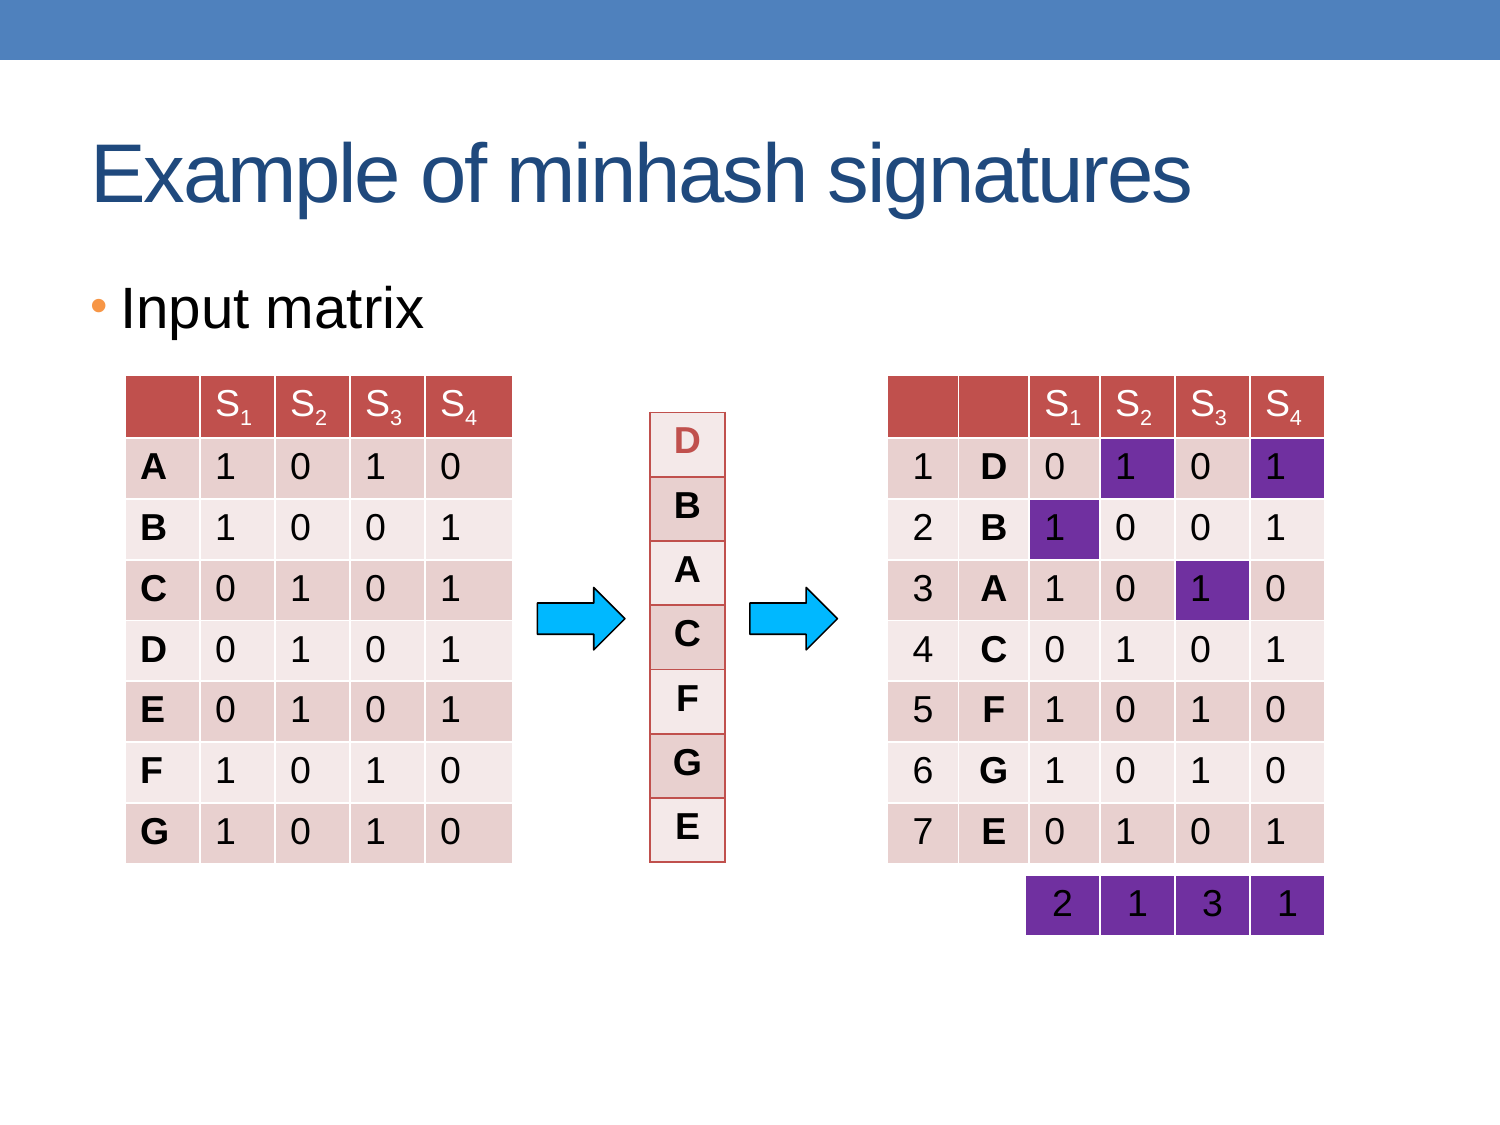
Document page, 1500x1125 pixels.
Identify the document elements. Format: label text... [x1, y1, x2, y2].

table_cell 0 [1101, 682, 1174, 741]
text_box [537, 587, 625, 650]
table_header S4 [426, 376, 512, 437]
table_cell 1 [1030, 743, 1099, 802]
table_cell 1 [426, 621, 512, 680]
table_cell 1 [1251, 439, 1324, 498]
table_cell C [959, 621, 1028, 680]
table_cell 1 [351, 743, 424, 802]
table_header 3 [1176, 876, 1249, 935]
table_header D [651, 413, 724, 476]
table_cell 0 [276, 804, 349, 863]
table_cell 0 [1251, 561, 1324, 620]
table_cell E [126, 682, 199, 741]
table_cell A [651, 542, 724, 604]
table_cell 0 [1176, 621, 1249, 680]
table_cell E [959, 804, 1028, 863]
table_cell 1 [1101, 804, 1174, 863]
table_cell 1 [201, 804, 274, 863]
table_cell 0 [426, 439, 512, 498]
table_cell 0 [1030, 804, 1099, 863]
table_header S1 [1030, 376, 1099, 437]
table_cell 1 [201, 500, 274, 559]
table_cell 1 [276, 621, 349, 680]
table_cell 0 [1251, 743, 1324, 802]
table_cell 0 [351, 682, 424, 741]
table_header S4 [1251, 376, 1324, 437]
table_cell C [651, 606, 724, 669]
table_header [888, 376, 958, 437]
table_cell 1 [426, 682, 512, 741]
table_cell C [126, 561, 199, 620]
table_cell 0 [1176, 439, 1249, 498]
table_cell 1 [201, 439, 274, 498]
table_cell 1 [201, 743, 274, 802]
table_cell 0 [201, 621, 274, 680]
table_cell B [126, 500, 199, 559]
table_cell 1 [276, 561, 349, 620]
table_cell 1 [1251, 500, 1324, 559]
table_cell G [959, 743, 1028, 802]
table_cell 1 [1030, 682, 1099, 741]
table_cell 4 [888, 621, 958, 680]
table_cell F [126, 743, 199, 802]
table_cell 0 [1101, 500, 1174, 559]
table_header [959, 376, 1028, 437]
table_header 2 [1026, 876, 1099, 935]
table_cell 3 [888, 561, 958, 620]
table_cell 0 [1101, 561, 1174, 620]
list Input matrix [75, 262, 1425, 1063]
table_cell 1 [1251, 804, 1324, 863]
table_cell 0 [426, 804, 512, 863]
table_cell F [651, 670, 724, 733]
table_header S3 [1176, 376, 1249, 437]
table_cell 0 [1176, 804, 1249, 863]
table_cell G [651, 735, 724, 797]
table_cell 1 [351, 804, 424, 863]
table_cell E [651, 799, 724, 861]
table_cell 6 [888, 743, 958, 802]
table_cell 0 [201, 561, 274, 620]
table_cell 0 [1030, 439, 1099, 498]
table_cell 1 [276, 682, 349, 741]
table_cell 1 [351, 439, 424, 498]
table_header 1 [1251, 876, 1324, 935]
table_cell D [126, 621, 199, 680]
table_cell 1 [1176, 743, 1249, 802]
table_cell 1 [1030, 561, 1099, 620]
table_header [126, 376, 199, 437]
table_cell 1 [888, 439, 958, 498]
table_cell 1 [1101, 621, 1174, 680]
table_cell 2 [888, 500, 958, 559]
table_cell 0 [276, 743, 349, 802]
table_cell 0 [1030, 621, 1099, 680]
table_header S2 [276, 376, 349, 437]
table_cell 1 [1176, 561, 1249, 620]
table_cell 5 [888, 682, 958, 741]
table_header 1 [1101, 876, 1174, 935]
table_cell D [959, 439, 1028, 498]
table_cell 0 [351, 500, 424, 559]
title Example of minhash signatures [75, 87, 1425, 250]
table_cell 0 [1251, 682, 1324, 741]
table_cell 0 [1176, 500, 1249, 559]
table_cell G [126, 804, 199, 863]
table_cell 1 [1176, 682, 1249, 741]
table_cell 1 [1030, 500, 1099, 559]
table_cell 0 [276, 500, 349, 559]
table_cell 7 [888, 804, 958, 863]
table_cell 0 [276, 439, 349, 498]
table_header S2 [1101, 376, 1174, 437]
table_cell 0 [351, 621, 424, 680]
table_cell 0 [426, 743, 512, 802]
table_cell 0 [351, 561, 424, 620]
table_cell A [959, 561, 1028, 620]
table_cell B [959, 500, 1028, 559]
table_cell A [126, 439, 199, 498]
table_cell 0 [201, 682, 274, 741]
table_cell 1 [1101, 439, 1174, 498]
table_cell B [651, 478, 724, 540]
table_cell 1 [426, 500, 512, 559]
text_box [749, 587, 838, 650]
table_header S3 [351, 376, 424, 437]
table_header S1 [201, 376, 274, 437]
table_cell 1 [426, 561, 512, 620]
table_cell 1 [1251, 621, 1324, 680]
table_cell 0 [1101, 743, 1174, 802]
table_cell F [959, 682, 1028, 741]
